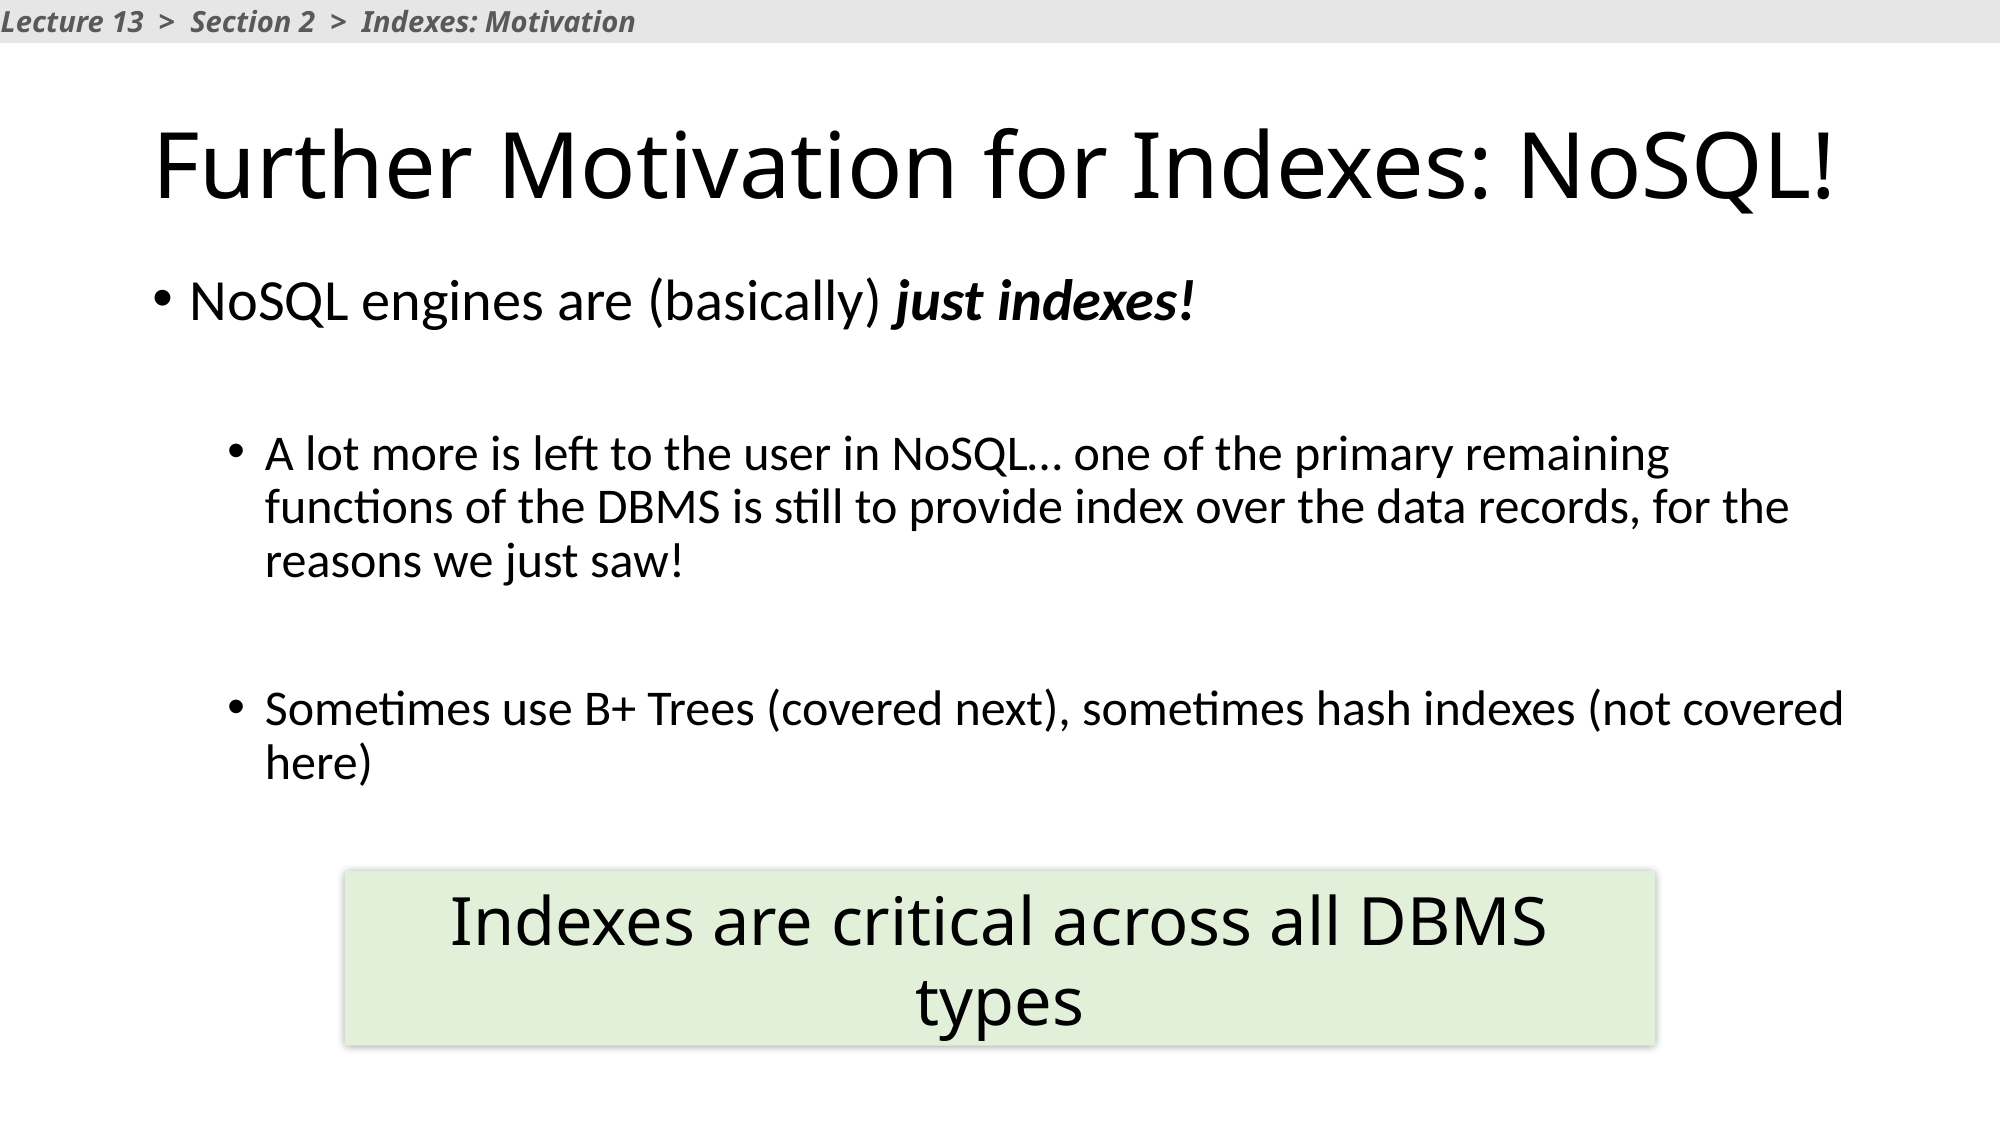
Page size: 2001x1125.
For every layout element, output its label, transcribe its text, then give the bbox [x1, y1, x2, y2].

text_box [0, 0, 2000, 47]
list NoSQL engines are (basically) just indexes! A lot more is left to the user in NoSQL… one of the primary remaining functions of the DBMS is still to provide index over the data records, for the reasons we just saw! Sometimes use B+ Trees (covered next), sometimes hash indexes (not covered here) [137, 262, 1863, 886]
title Further Motivation for Indexes: NoSQL! [137, 59, 1863, 262]
text_box Indexes are critical across all DBMS types [344, 871, 1656, 1046]
